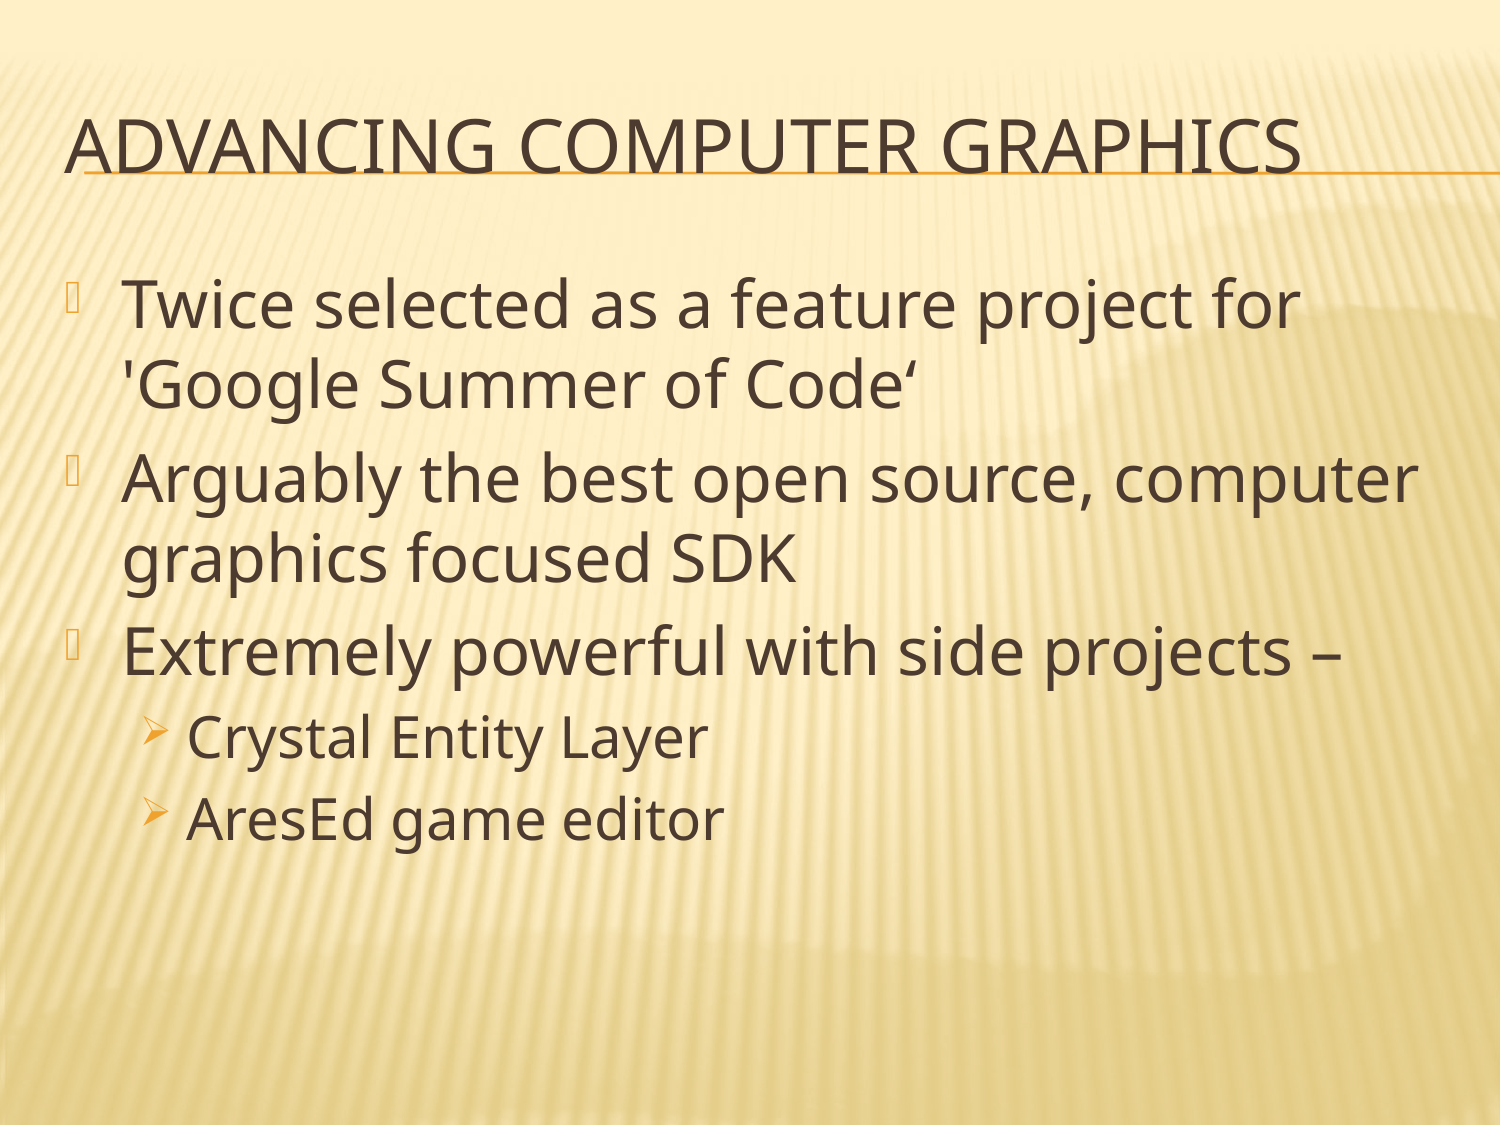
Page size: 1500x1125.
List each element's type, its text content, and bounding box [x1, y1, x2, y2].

title Advancing computer graphics [50, 75, 1475, 213]
list Twice selected as a feature project for 'Google Summer of Code‘ Arguably the best open source, computer graphics focused SDK Extremely powerful with side projects – Crystal Entity Layer AresEd game editor [50, 254, 1475, 998]
